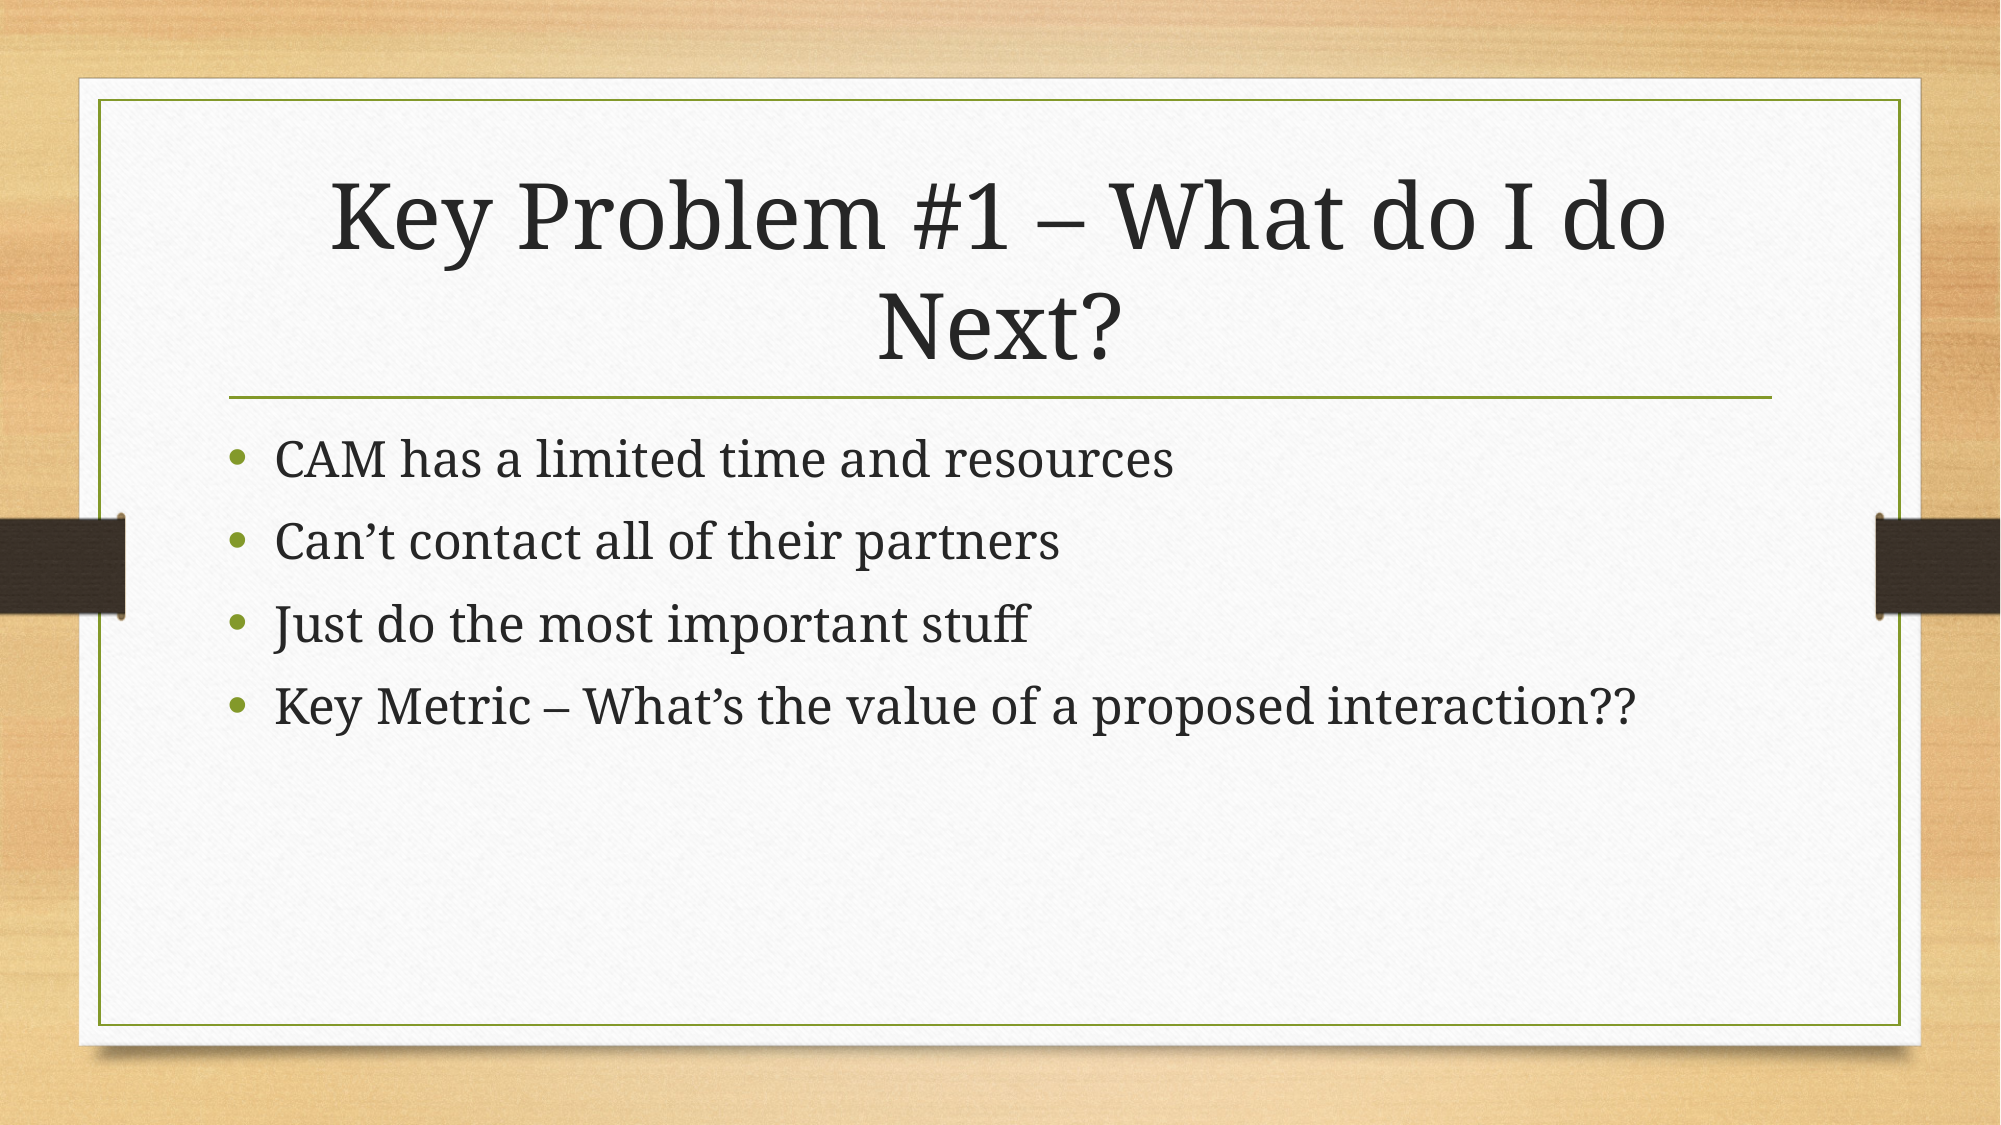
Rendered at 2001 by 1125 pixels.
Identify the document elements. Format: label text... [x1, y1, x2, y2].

list CAM has a limited time and resources Can’t contact all of their partners Just do the most important stuff Key Metric – What’s the value of a proposed interaction?? [212, 419, 1788, 964]
title Key Problem #1 – What do I do Next? [212, 161, 1788, 375]
picture [0, 0, 2001, 1125]
